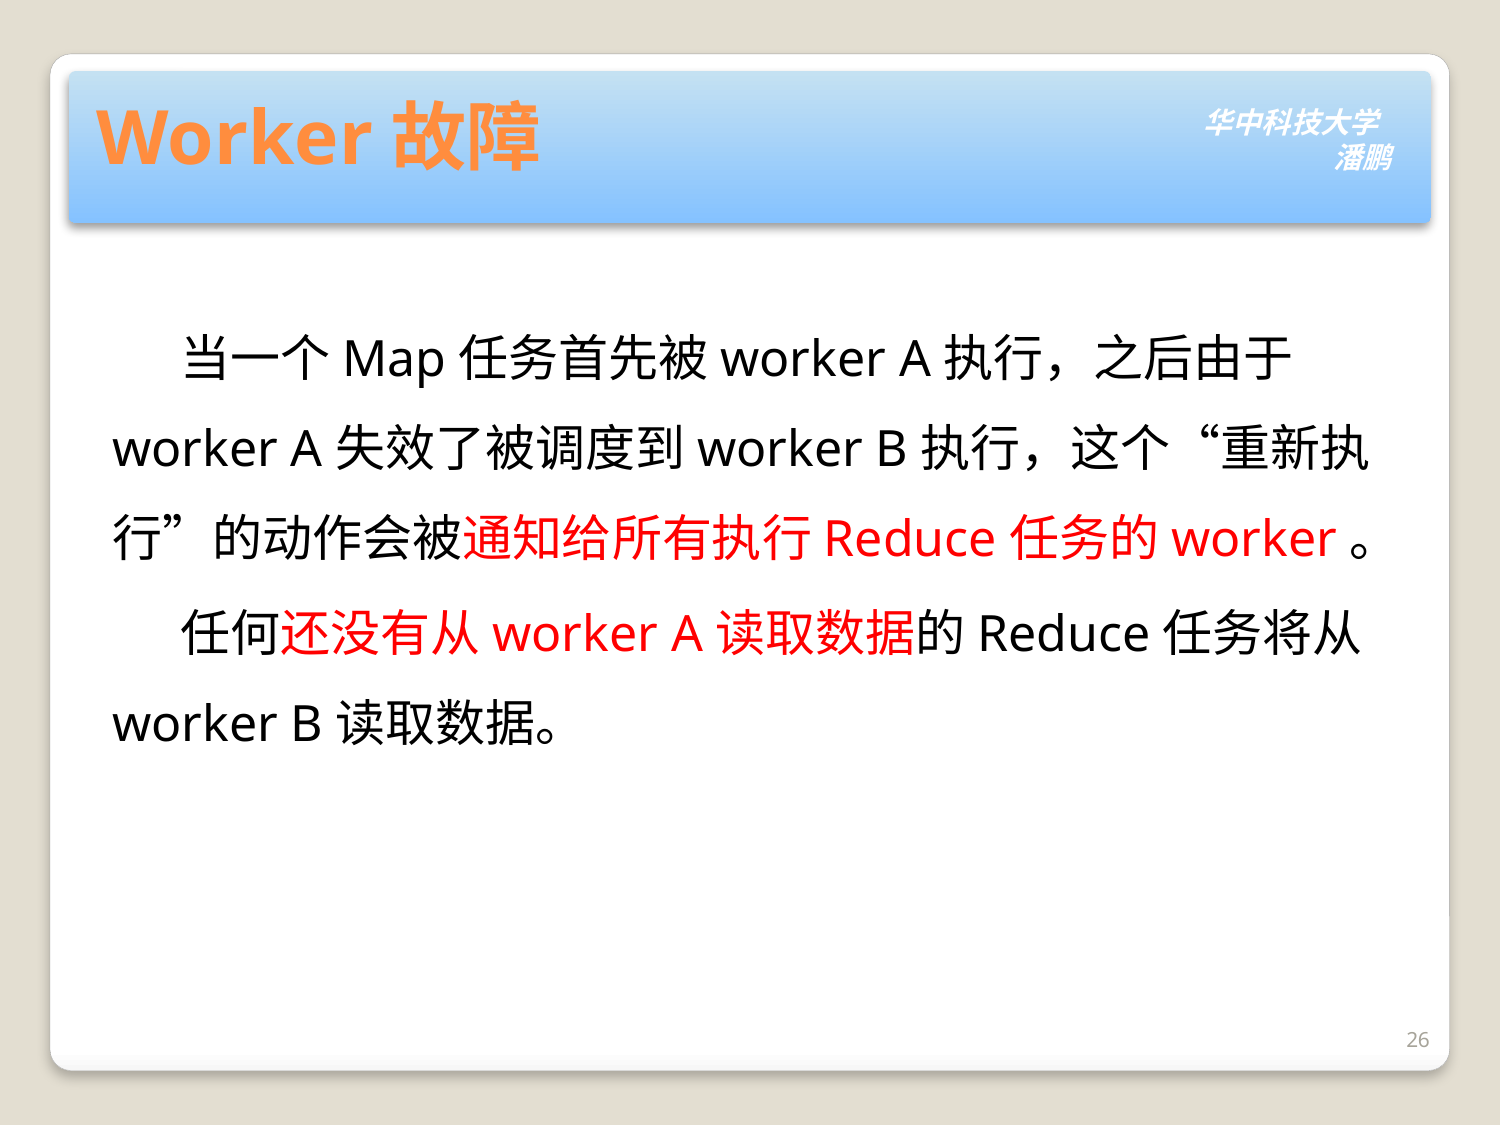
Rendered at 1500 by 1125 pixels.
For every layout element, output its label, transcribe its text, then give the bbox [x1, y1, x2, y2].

slide_number 26 [1369, 1002, 1445, 1063]
list 当一个Map任务首先被worker A执行，之后由于worker A失效了被调度到worker B执行，这个“重新执行”的动作会被通知给所有执行Reduce任务的worker。 任何还没有从worker A读取数据的Reduce任务将从worker B读取数据。 [81, 281, 1419, 985]
title Worker故障 [82, 82, 1425, 188]
